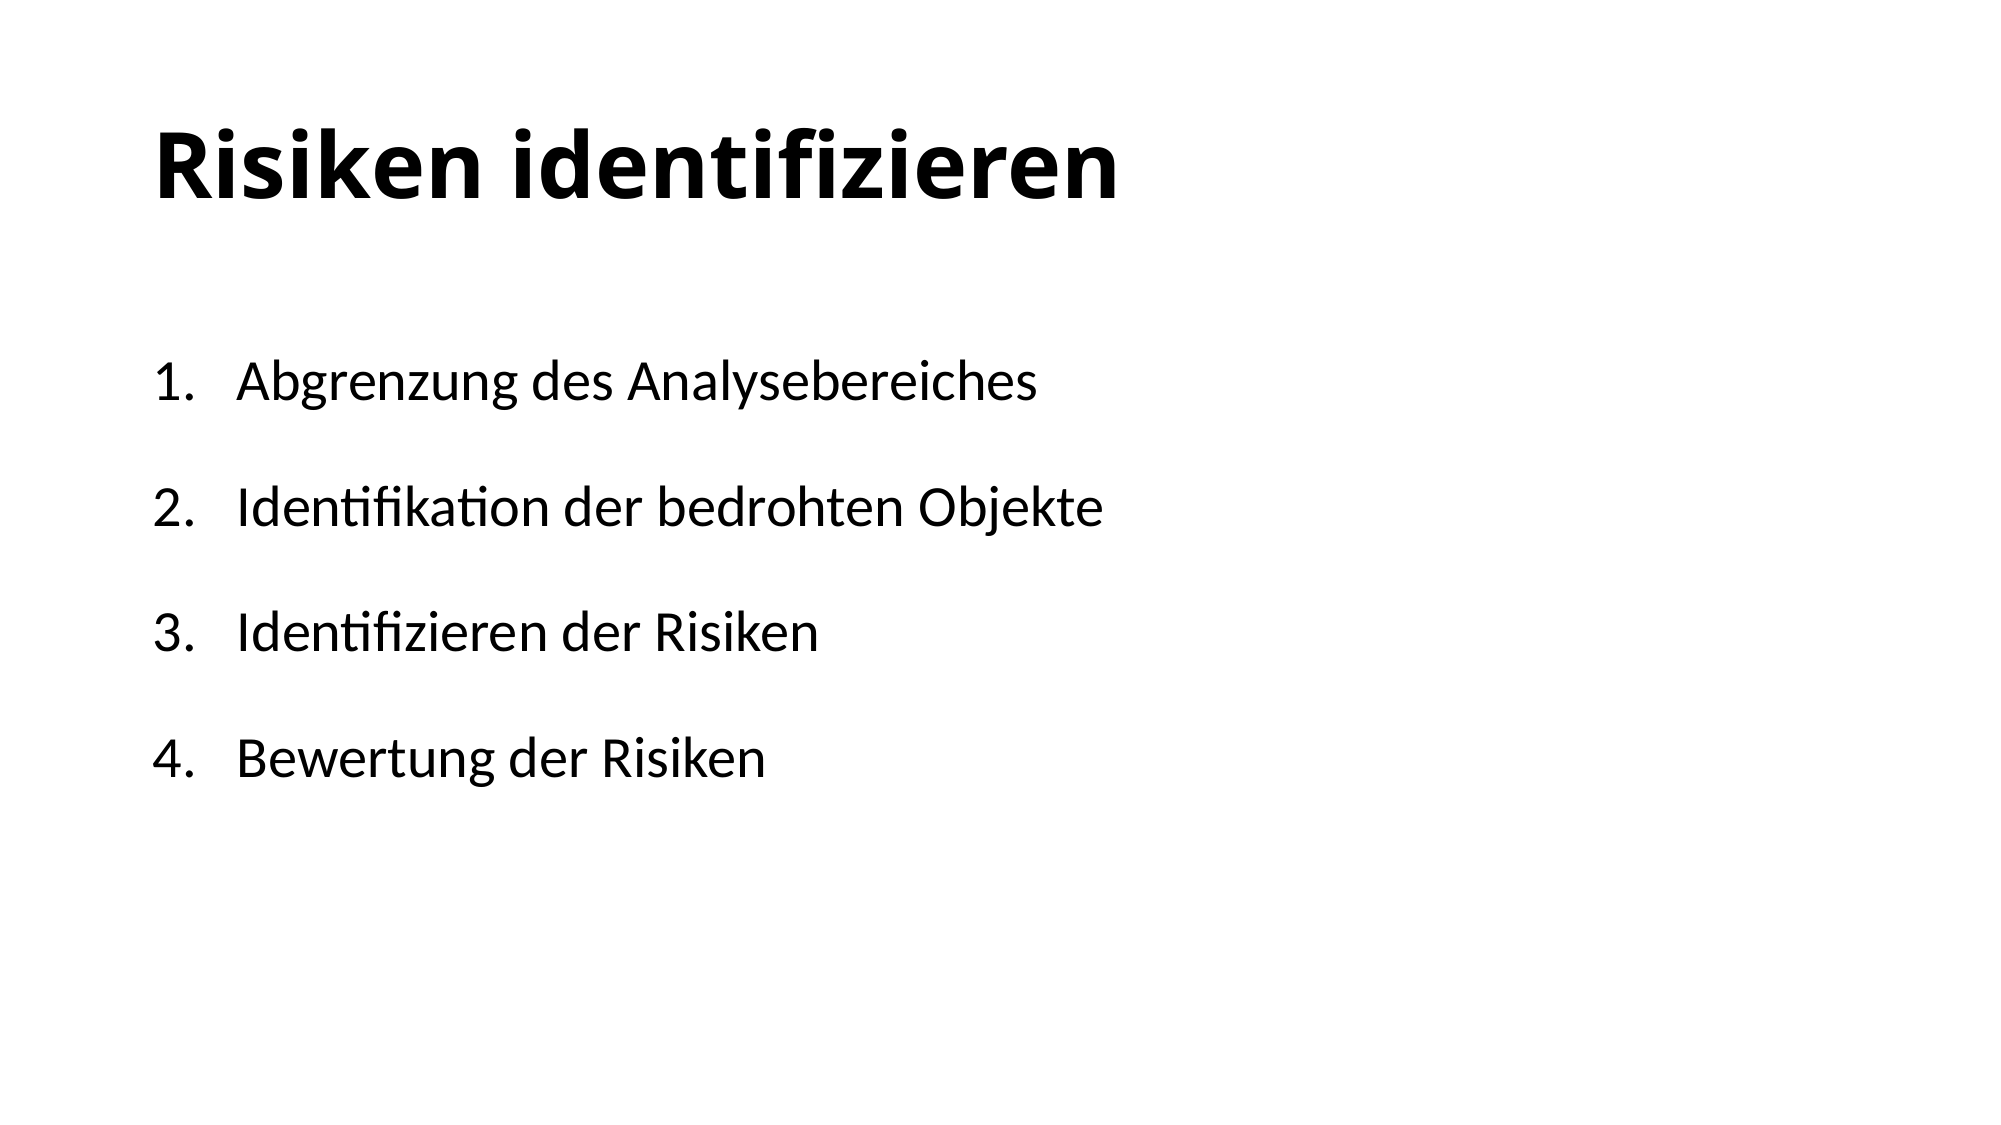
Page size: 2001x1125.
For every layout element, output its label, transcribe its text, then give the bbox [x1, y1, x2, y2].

list Abgrenzung des Analysebereiches Identifikation der bedrohten Objekte Identifizieren der Risiken Bewertung der Risiken [137, 299, 1863, 1014]
title Risiken identifizieren [137, 59, 1863, 278]
